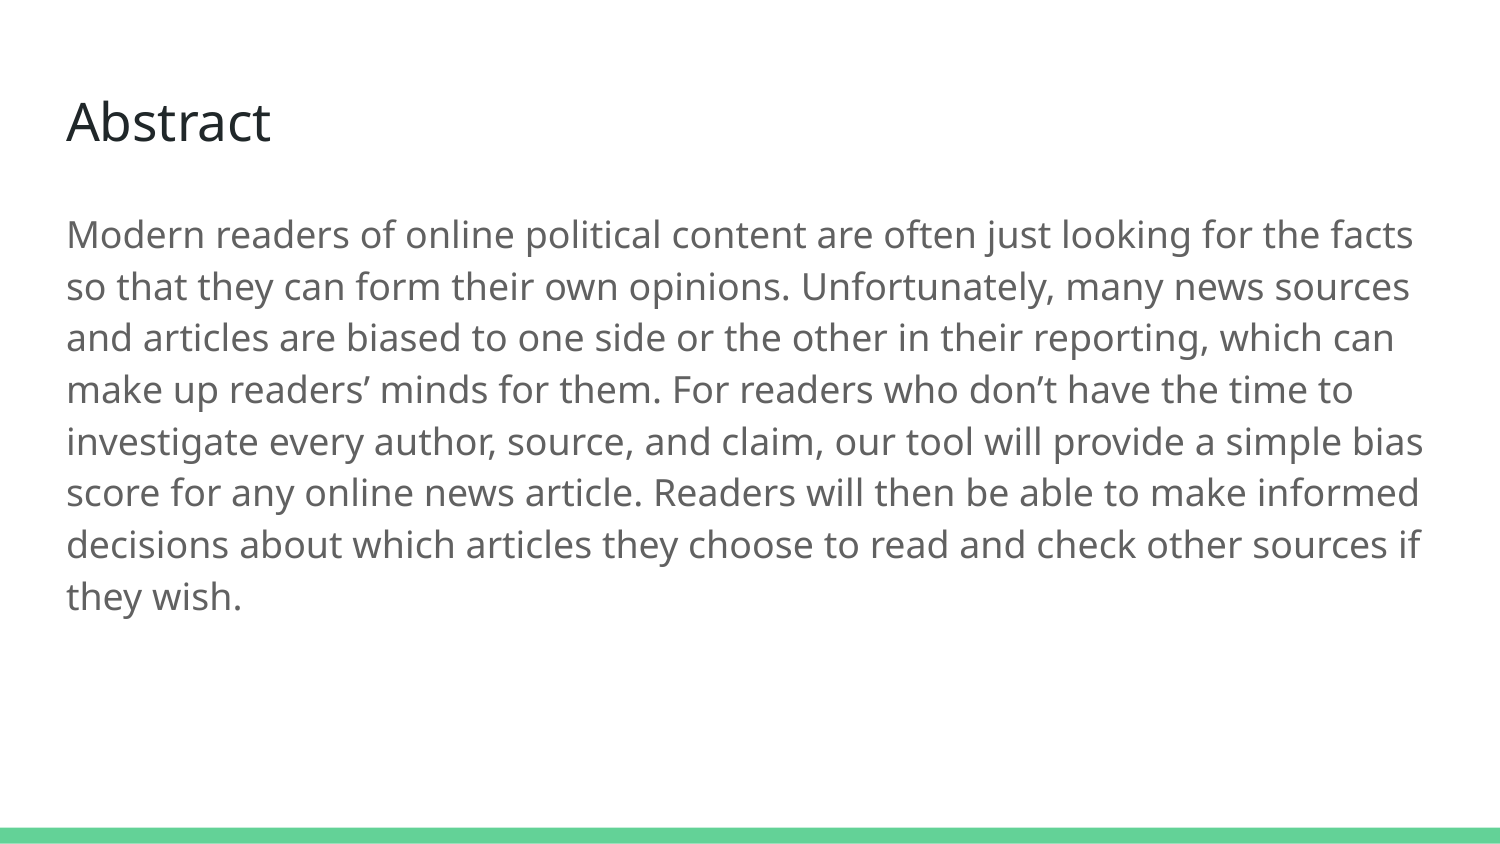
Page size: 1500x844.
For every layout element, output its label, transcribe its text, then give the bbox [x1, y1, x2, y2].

list Modern readers of online political content are often just looking for the facts so that they can form their own opinions. Unfortunately, many news sources and articles are biased to one side or the other in their reporting, which can make up readers’ minds for them. For readers who don’t have the time to investigate every author, source, and claim, our tool will provide a simple bias score for any online news article. Readers will then be able to make informed decisions about which articles they choose to read and check other sources if they wish. [51, 189, 1449, 750]
title Abstract [51, 72, 1449, 167]
